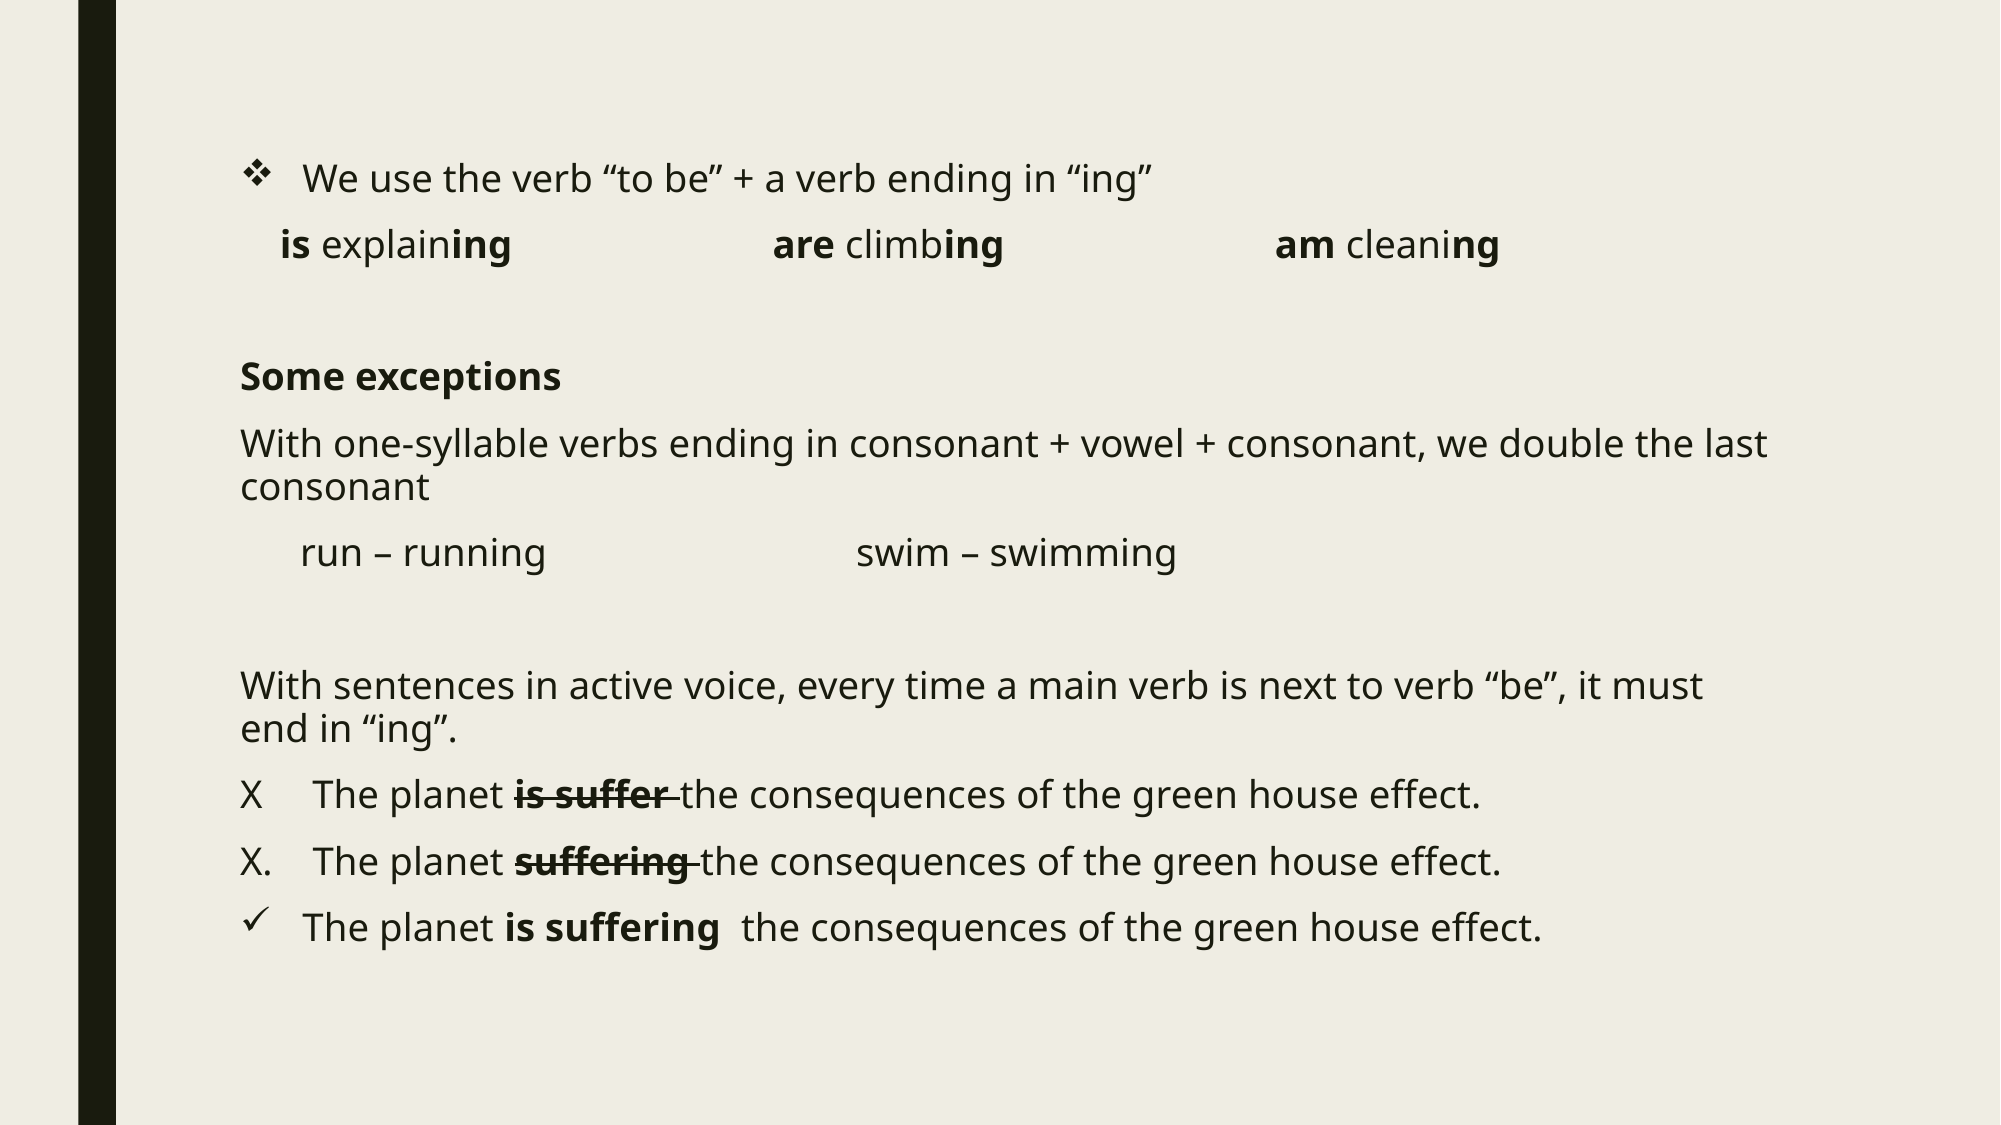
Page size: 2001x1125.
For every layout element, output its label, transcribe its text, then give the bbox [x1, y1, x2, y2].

list We use the verb “to be” + a verb ending in “ing” is explaining are climbing am cleaning Some exceptions With one-syllable verbs ending in consonant + vowel + consonant, we double the last consonant run – running swim – swimming With sentences in active voice, every time a main verb is next to verb “be”, it must end in “ing”. X The planet is suffer the consequences of the green house effect. X. The planet suffering the consequences of the green house effect. The planet is suffering the consequences of the green house effect. [225, 149, 1800, 963]
